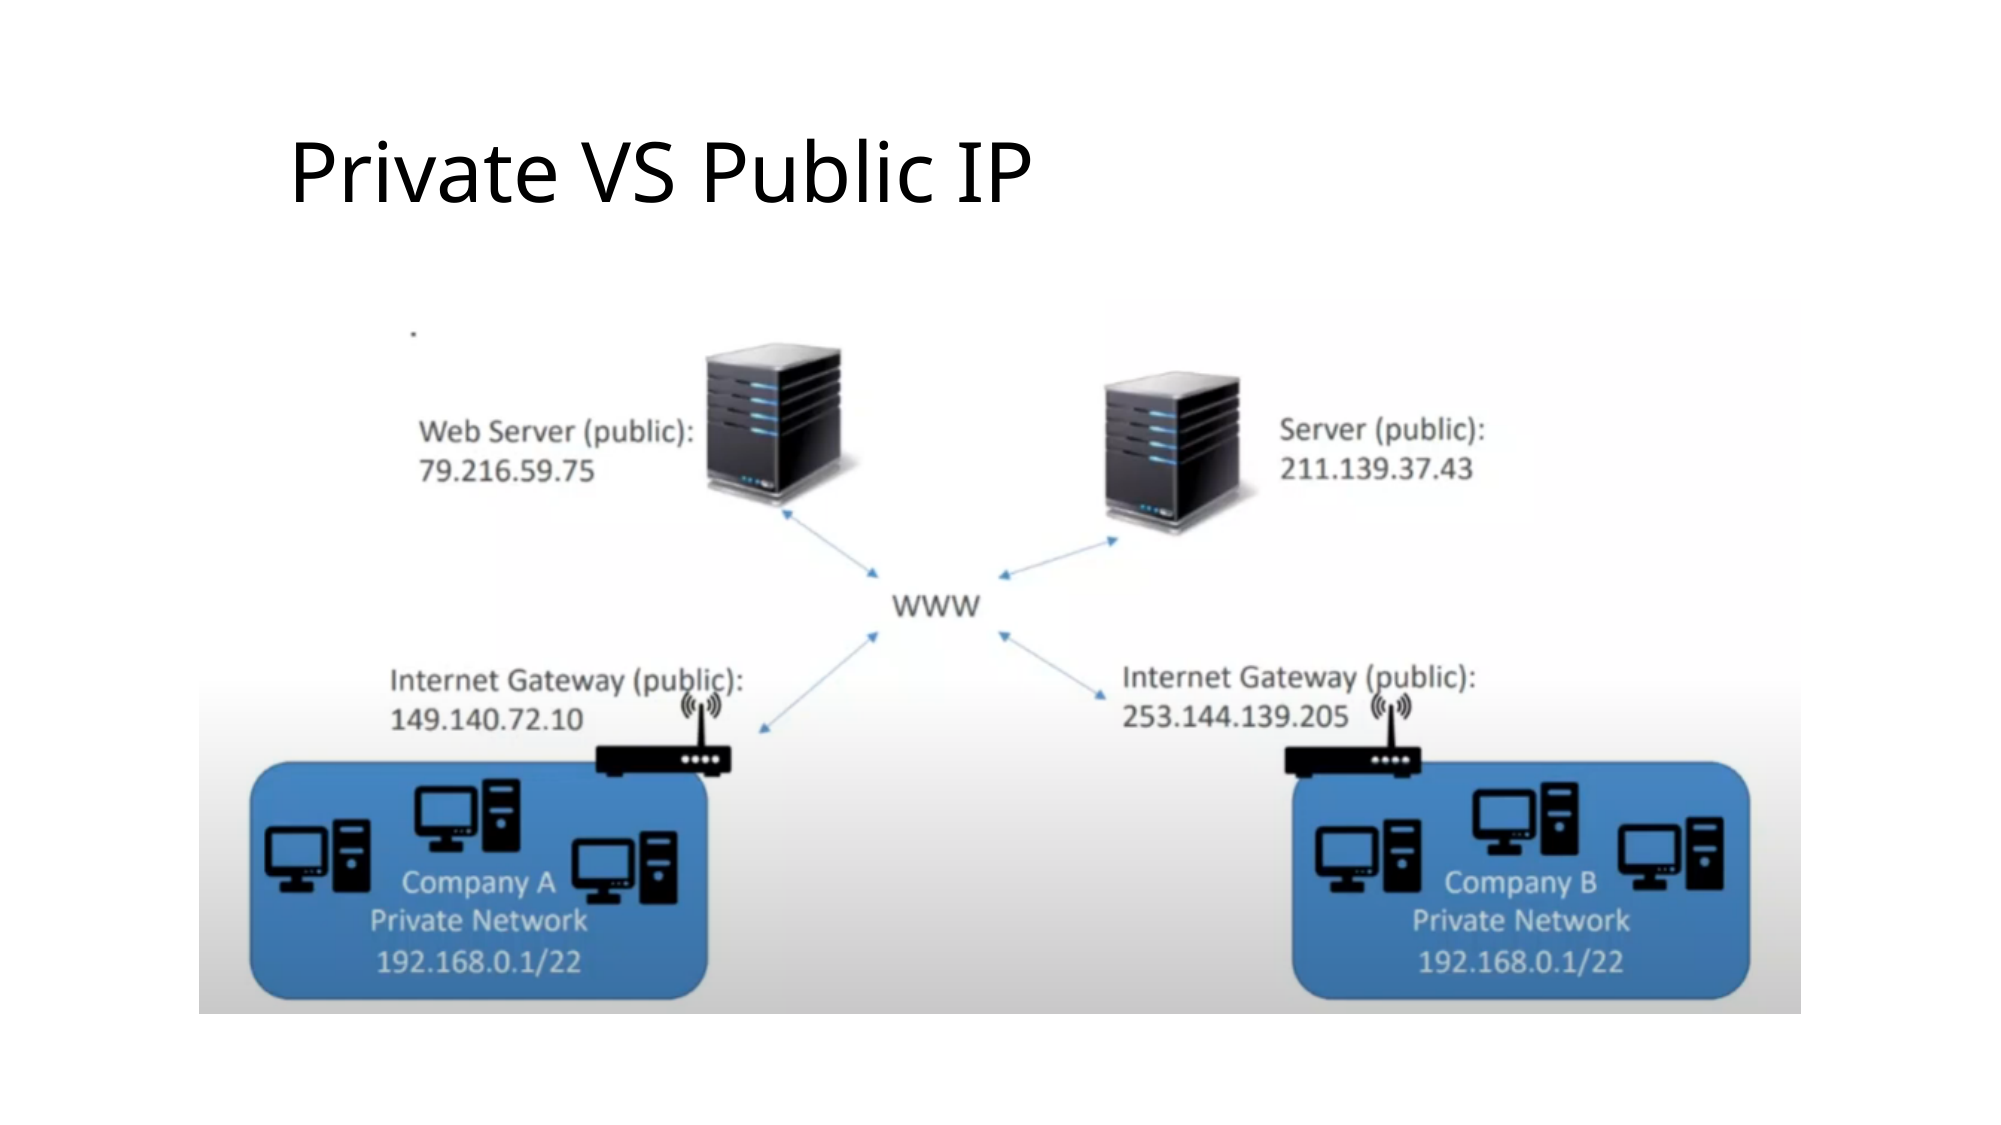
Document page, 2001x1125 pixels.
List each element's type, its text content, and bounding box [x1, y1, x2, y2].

text_box Private VS Public IP [273, 111, 1274, 227]
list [199, 298, 1801, 1014]
